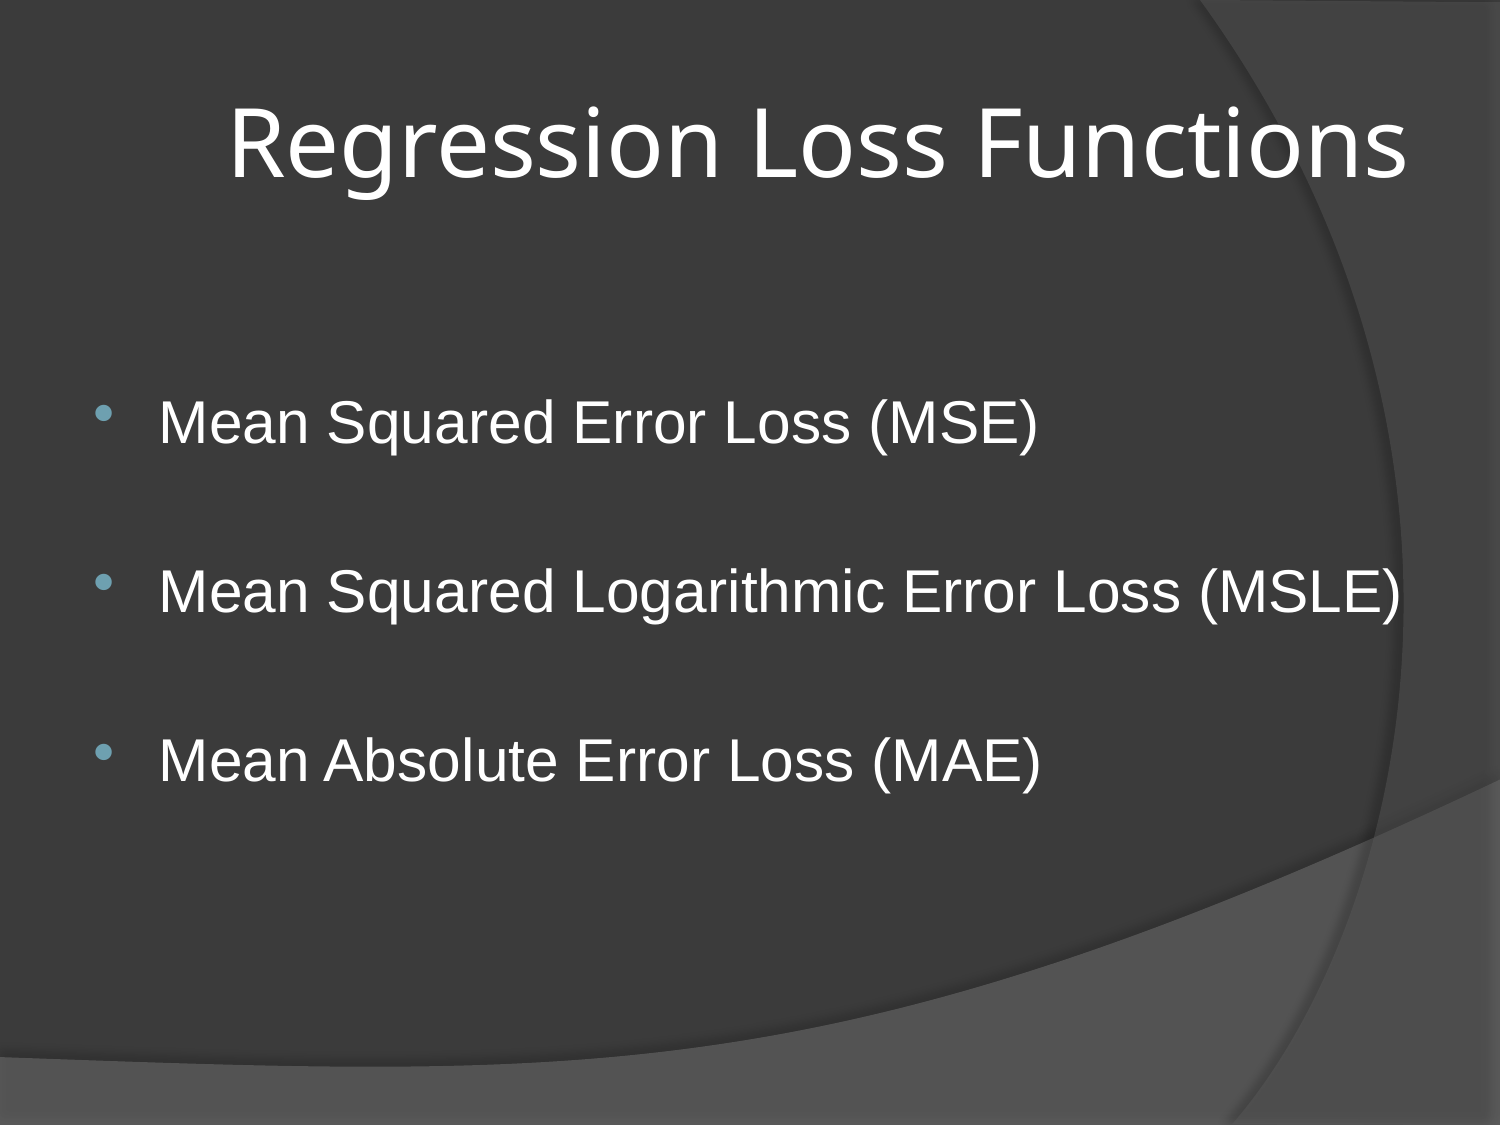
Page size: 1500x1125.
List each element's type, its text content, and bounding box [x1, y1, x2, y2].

list Mean Squared Error Loss (MSE) Mean Squared Logarithmic Error Loss (MSLE) Mean Absolute Error Loss (MAE) [75, 290, 1424, 953]
title Regression Loss Functions [75, 45, 1418, 233]
